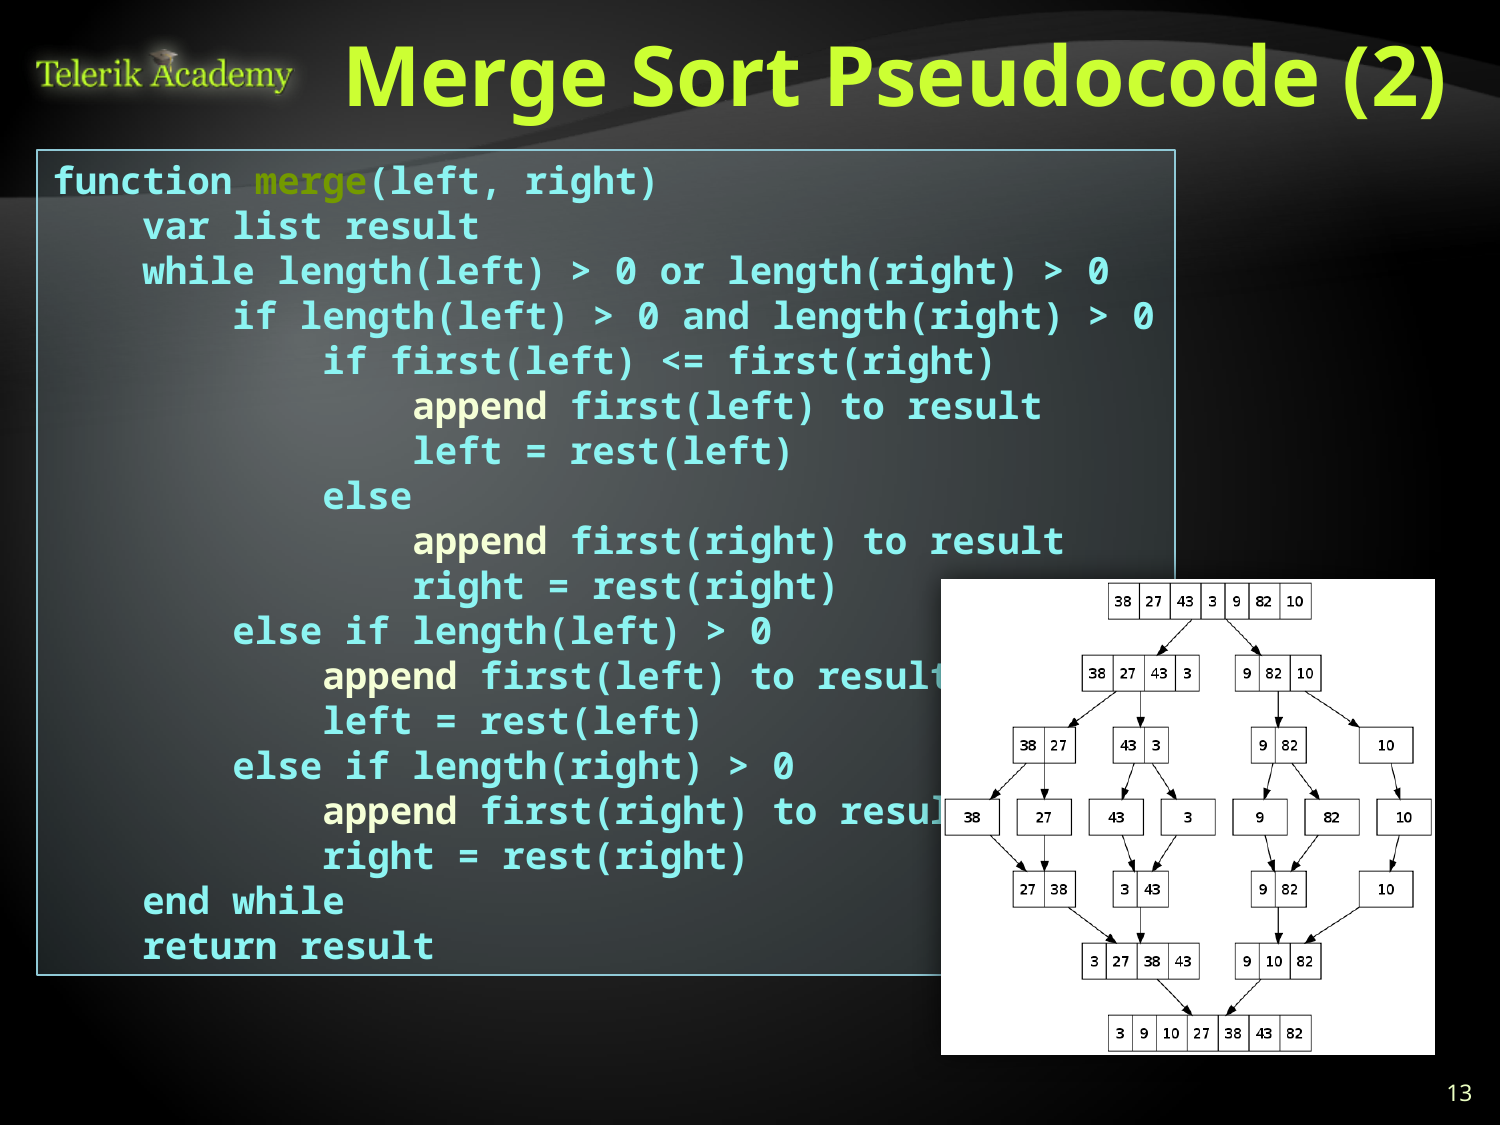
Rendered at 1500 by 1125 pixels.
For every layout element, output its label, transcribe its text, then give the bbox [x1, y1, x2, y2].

slide_number 13 [1412, 1074, 1488, 1113]
text_box function merge(left, right) var list result while length(left) > 0 or length(right) > 0 if length(left) > 0 and length(right) > 0 if first(left) <= first(right) append first(left) to result left = rest(left) else append first(right) to result right = rest(right) else if length(left) > 0 append first(left) to result left = rest(left) else if length(right) > 0 append first(right) to result right = rest(right) end while return result [37, 149, 1175, 975]
picture [0, 0, 1500, 1125]
title Merge Sort Pseudocode (2) [300, 12, 1463, 150]
